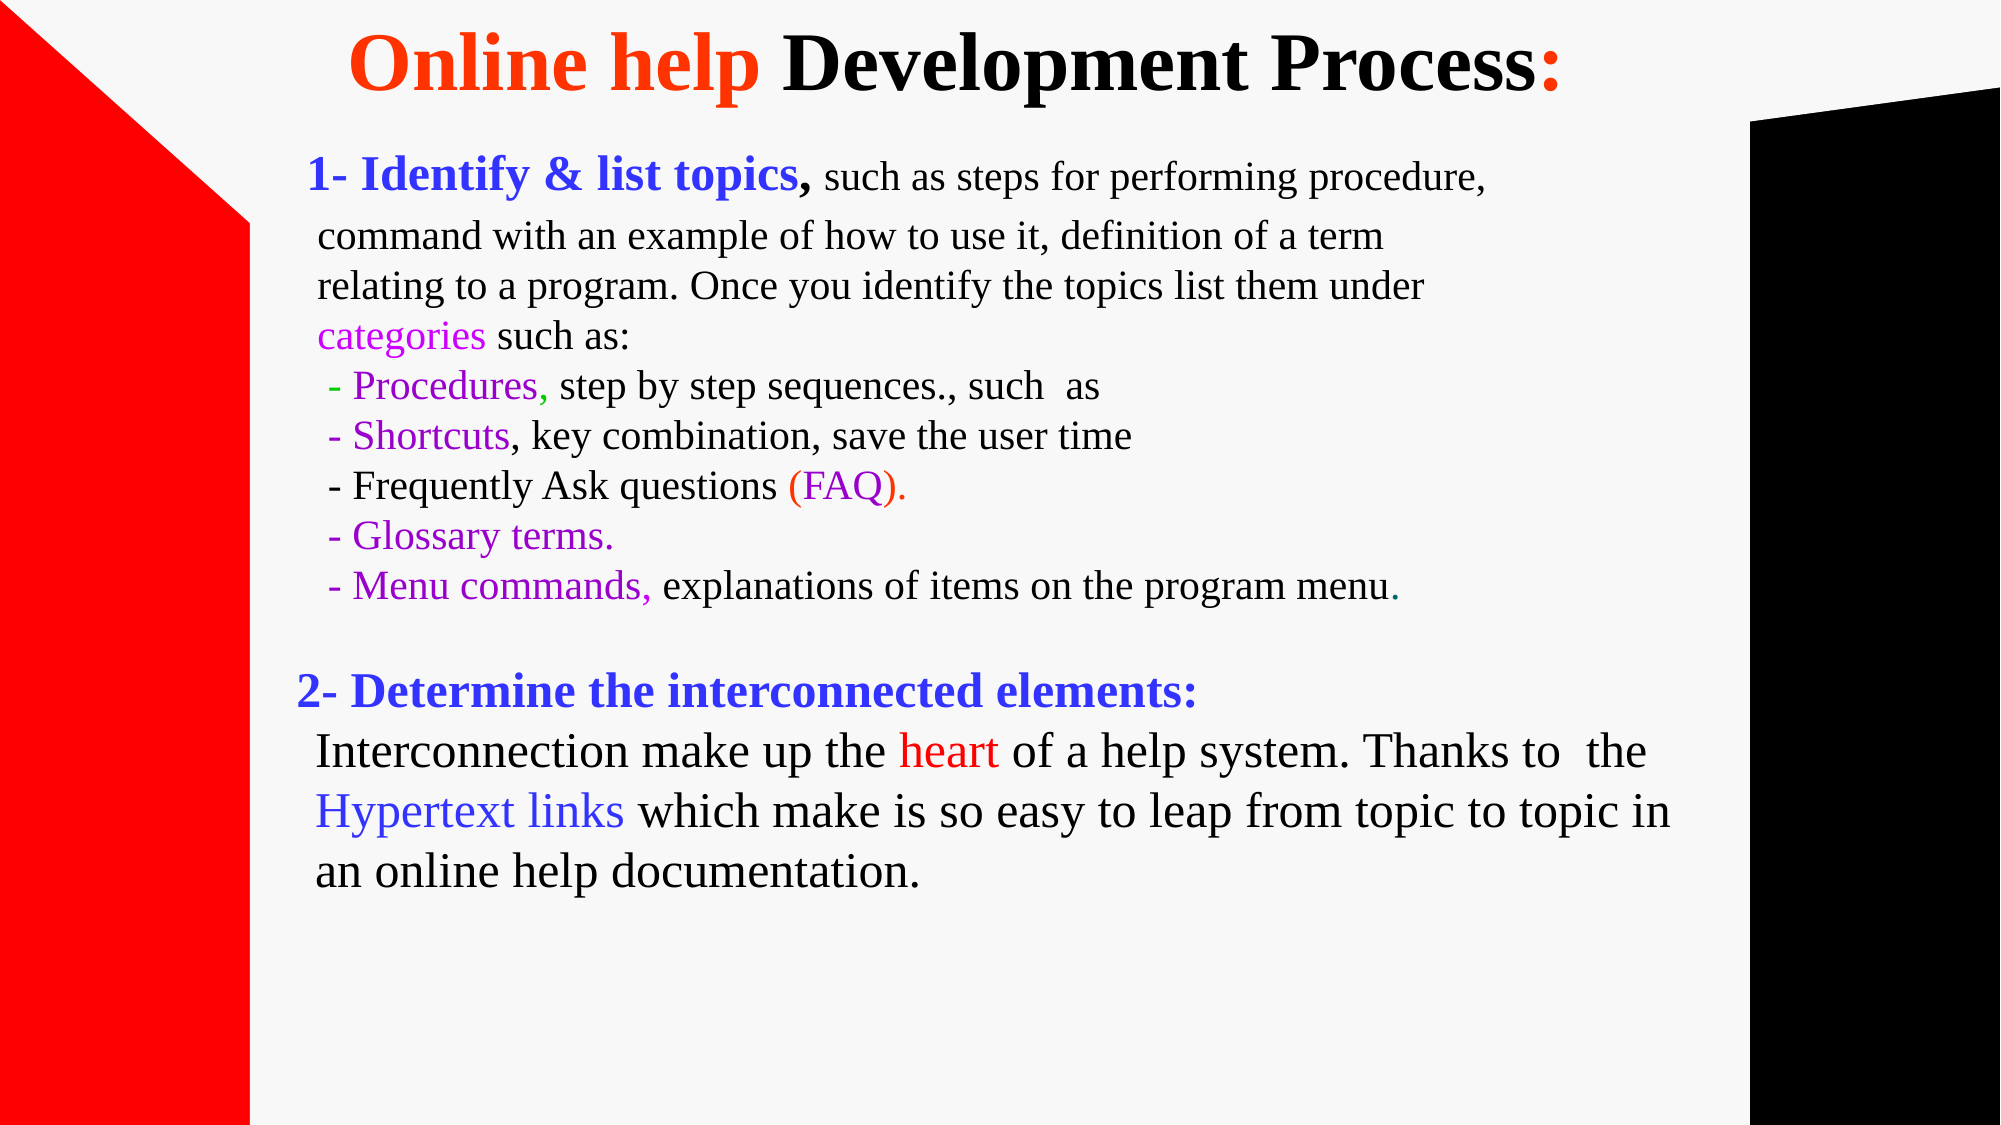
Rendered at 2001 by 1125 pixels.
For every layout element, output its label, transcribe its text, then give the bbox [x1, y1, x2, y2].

title Online help Development Process: 1- Identify & list topics, such as steps for performing procedure, command with an example of how to use it, definition of a term relating to a program. Once you identify the topics list them under categories such as: - Procedures, step by step sequences., such as - Shortcuts, key combination, save the user time - Frequently Ask questions (FAQ). - Glossary terms. - Menu commands, explanations of items on the program menu. 2- Determine the interconnected elements: Interconnection make up the heart of a help system. Thanks to the Hypertext links which make is so easy to leap from topic to topic in an online help documentation. [249, 0, 1750, 1125]
